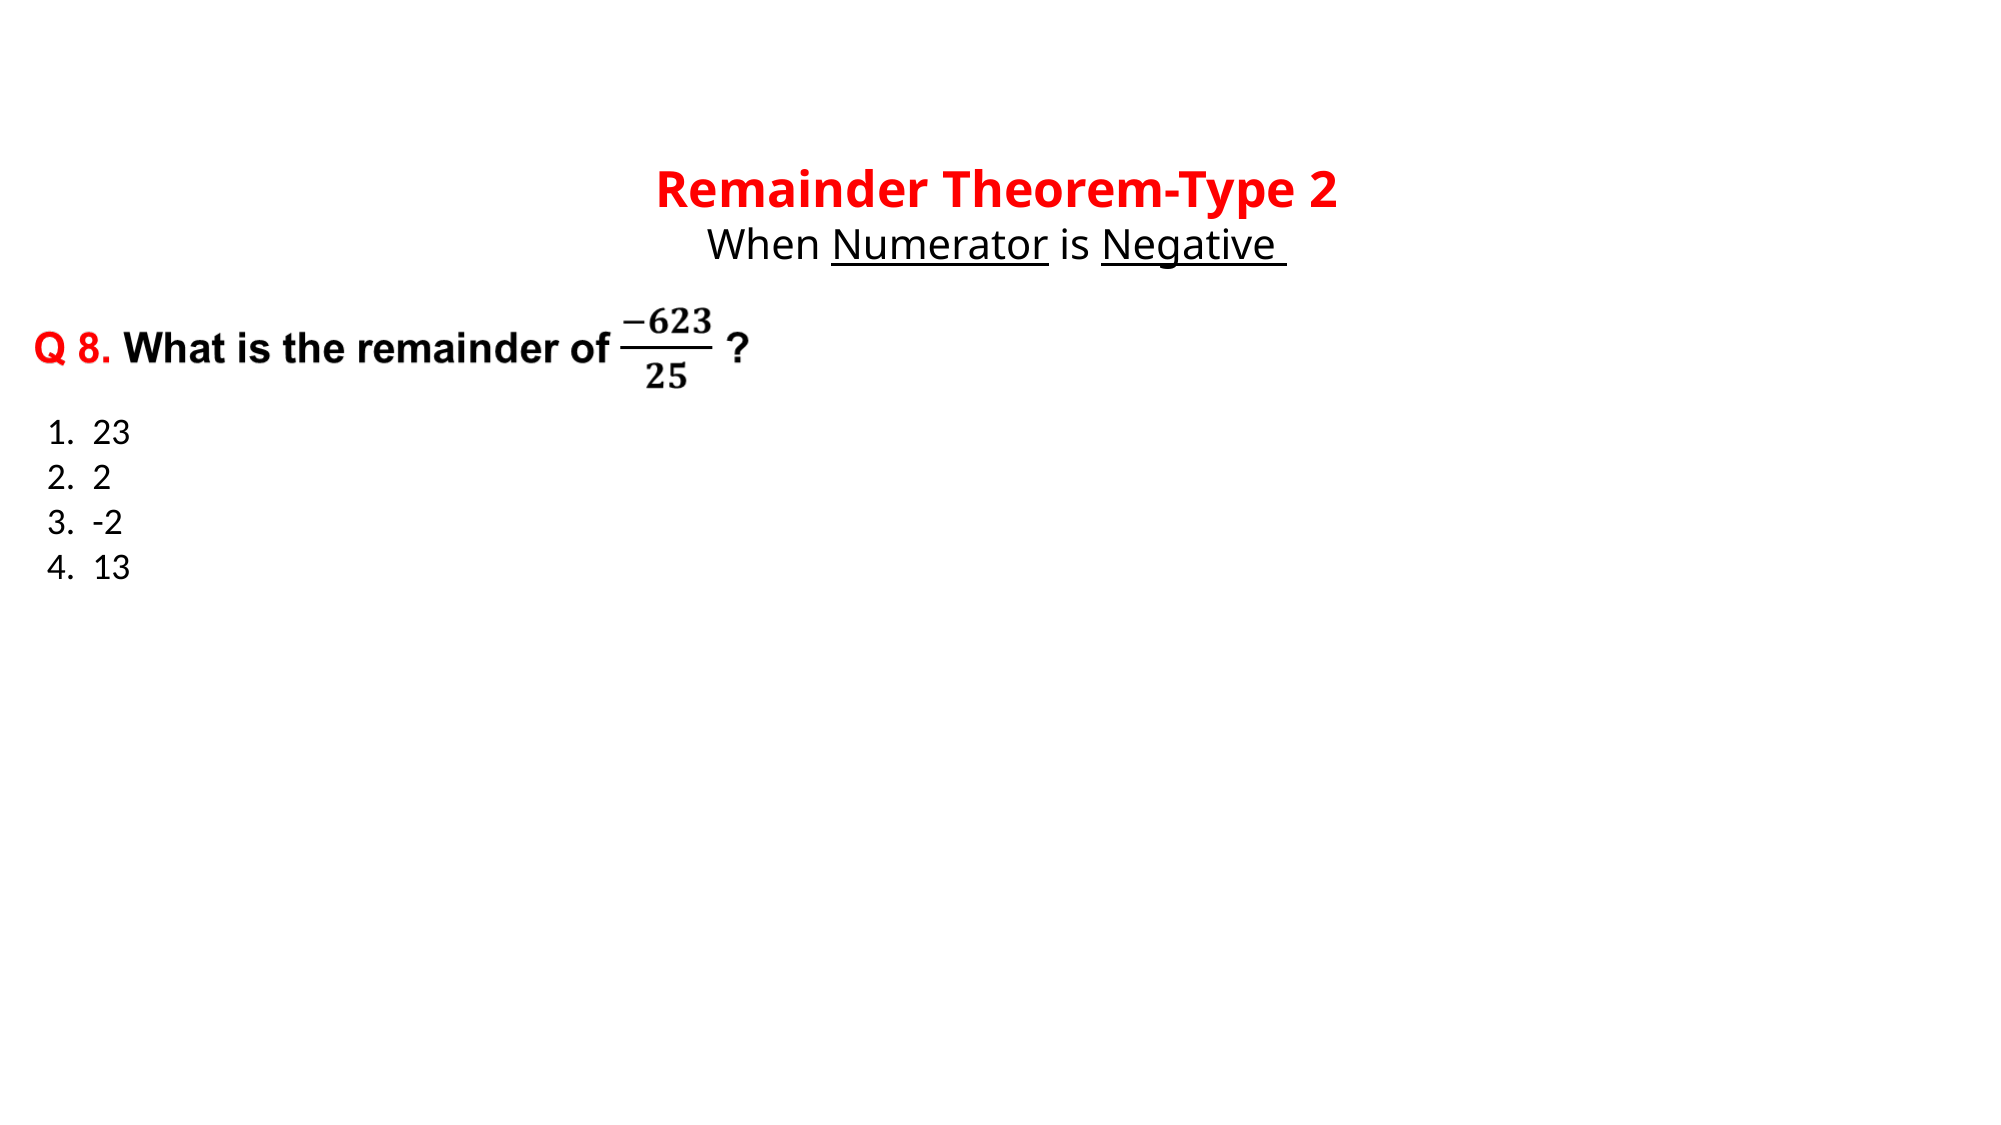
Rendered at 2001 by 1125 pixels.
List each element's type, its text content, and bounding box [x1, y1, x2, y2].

text_box 1. 23 2. 2 3. -2 4. 13 [31, 399, 1032, 595]
text_box Remainder Theorem-Type 2 When Numerator is Negative [139, 150, 1855, 276]
text_box [18, 293, 2000, 397]
